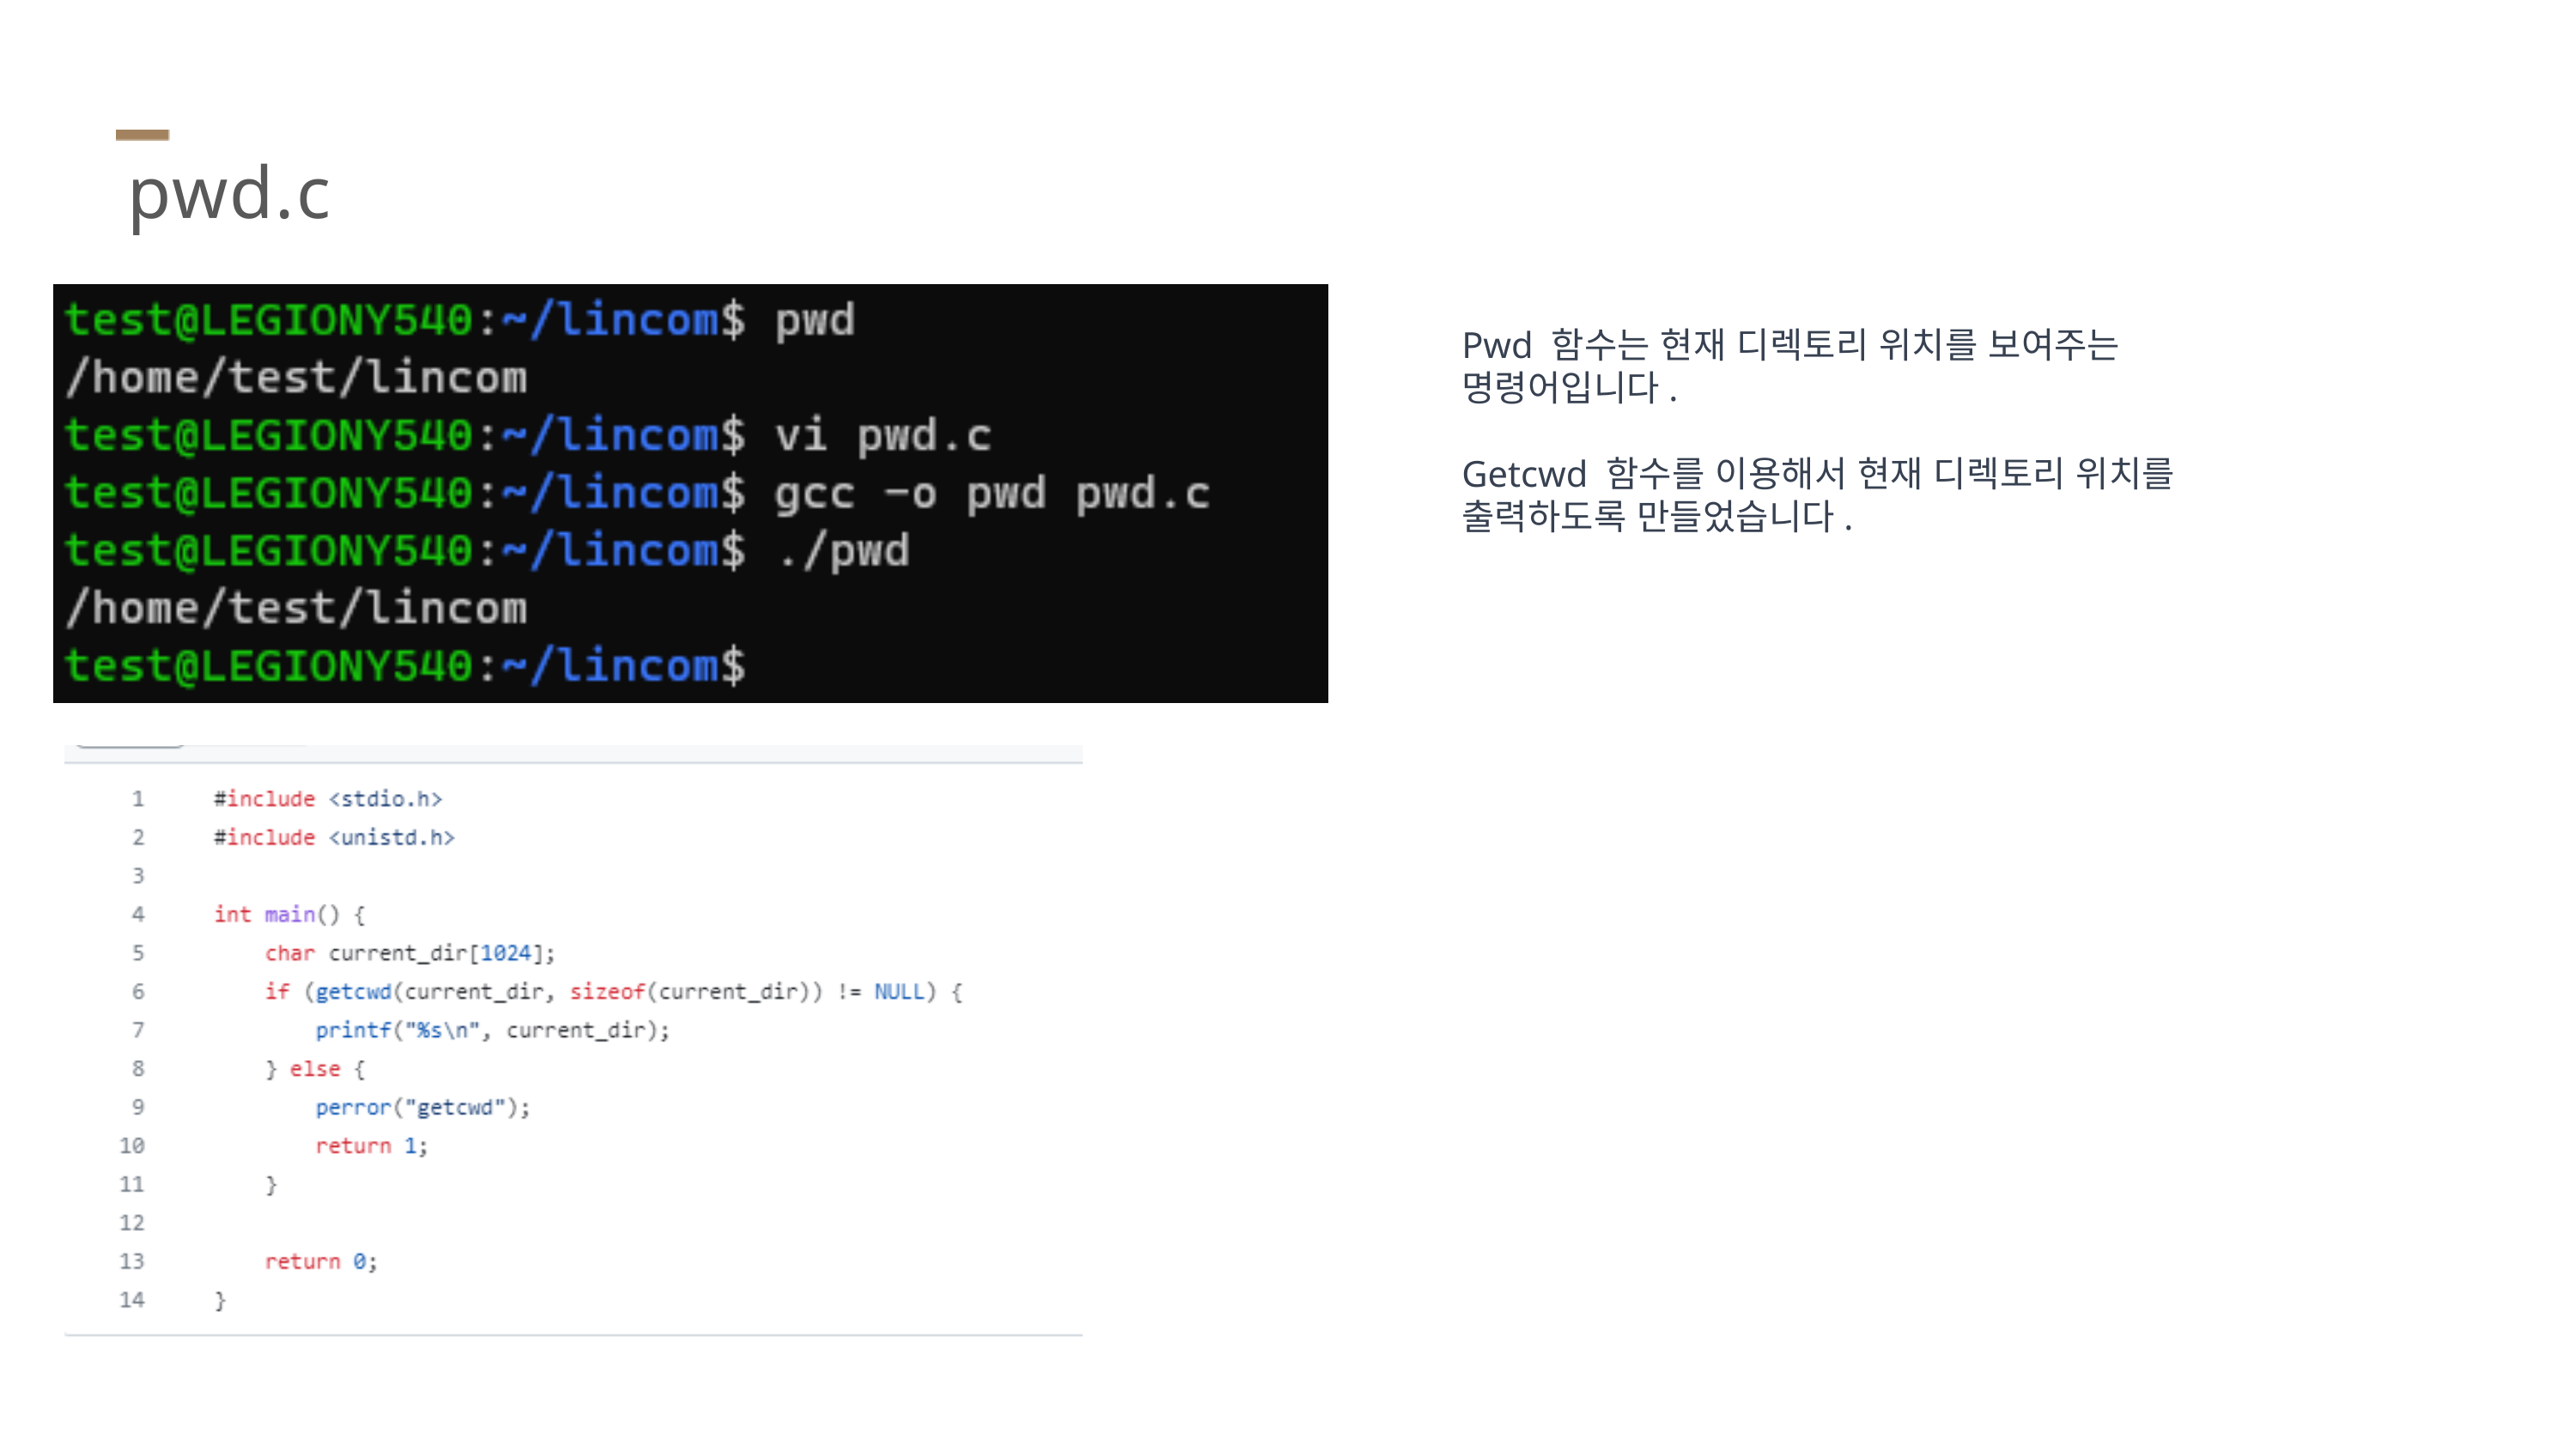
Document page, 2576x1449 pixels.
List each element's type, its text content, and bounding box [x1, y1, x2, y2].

text_box pwd.c [115, 140, 2576, 239]
picture [64, 745, 1083, 1358]
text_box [116, 130, 170, 141]
text_box Pwd 함수는 현재 디렉토리 위치를 보여주는 명령어입니다. Getcwd 함수를 이용해서 현재 디렉토리 위치를 출력하도록 만들었습니다. [1449, 316, 2330, 673]
picture [53, 283, 1328, 703]
